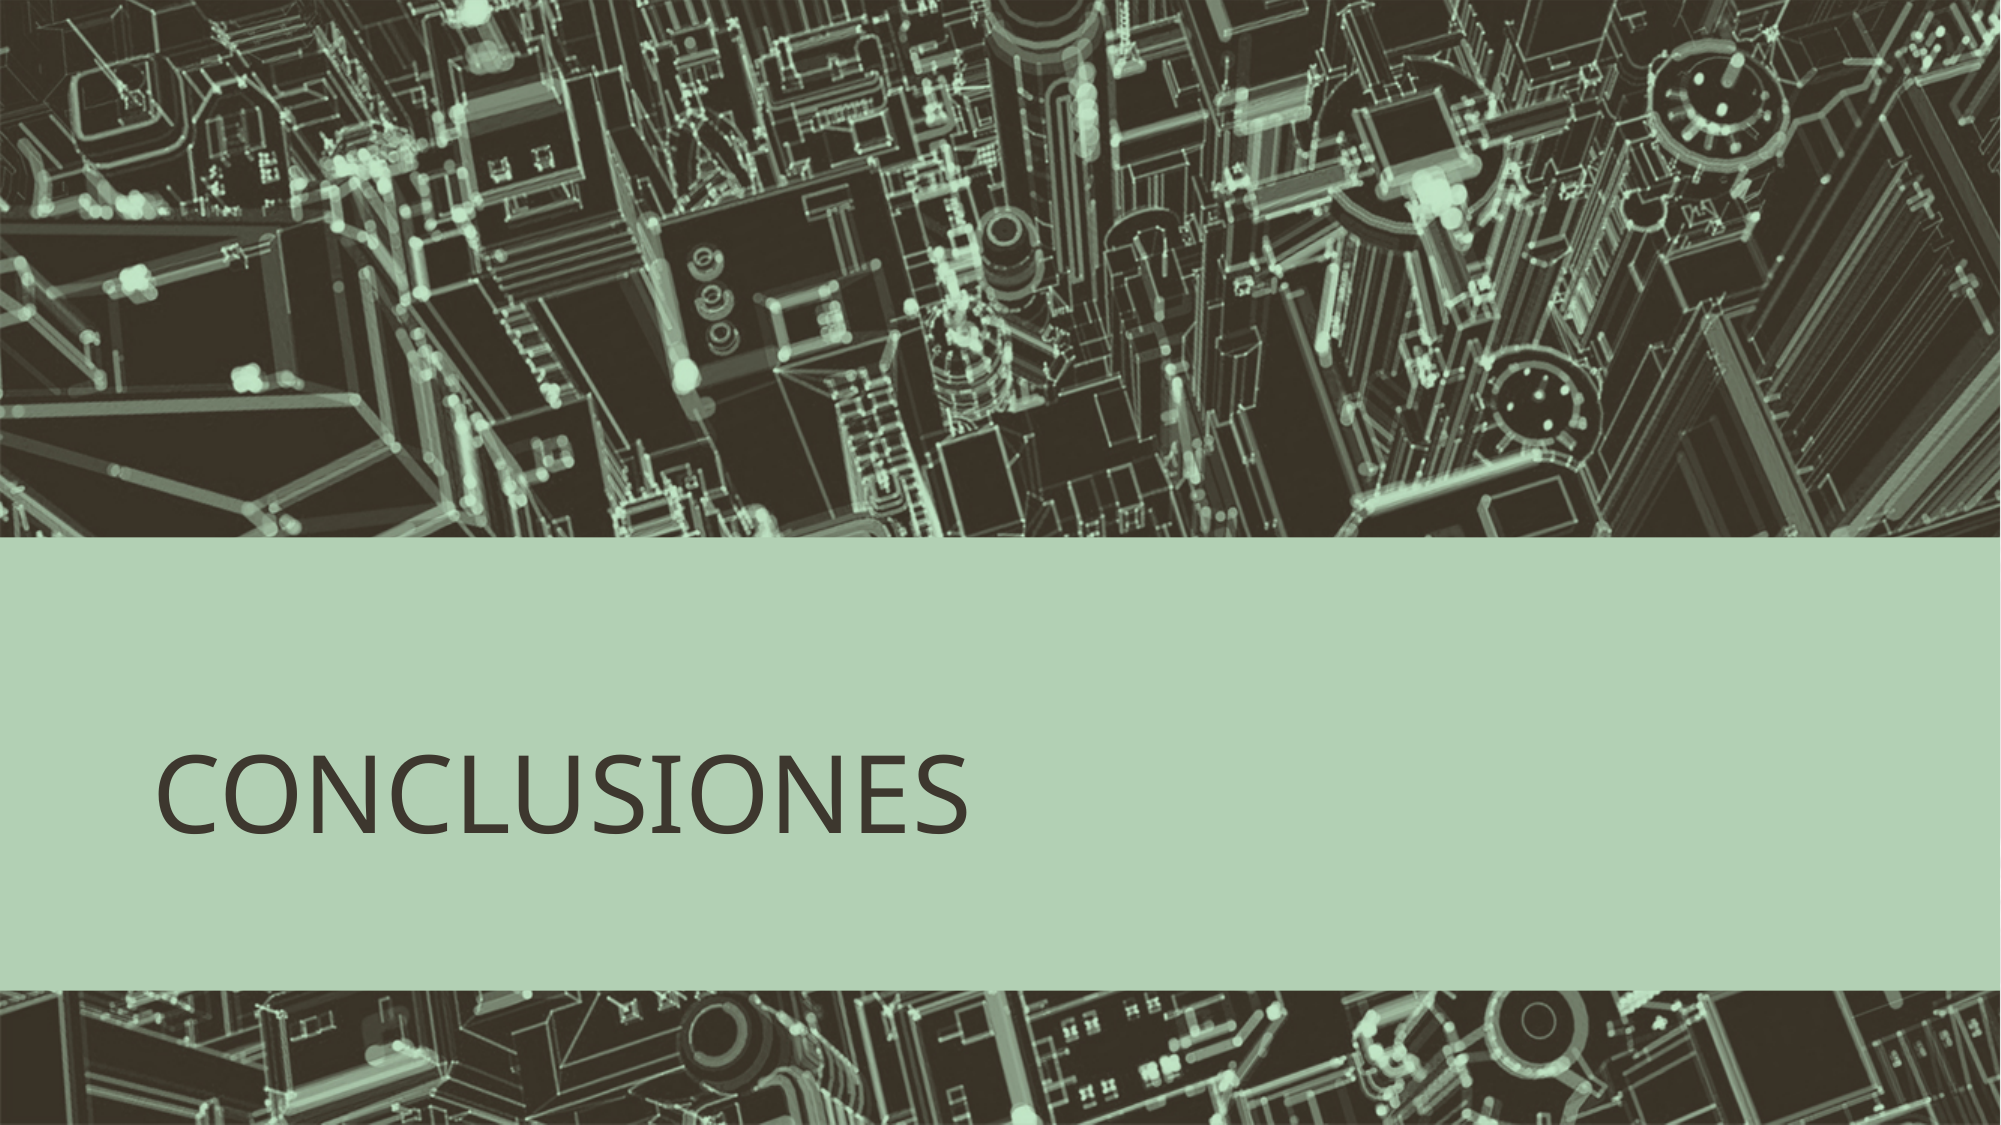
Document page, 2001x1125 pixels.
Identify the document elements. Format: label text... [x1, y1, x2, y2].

picture [0, 0, 2001, 1125]
title CONCLUSIONES [138, 562, 1713, 865]
